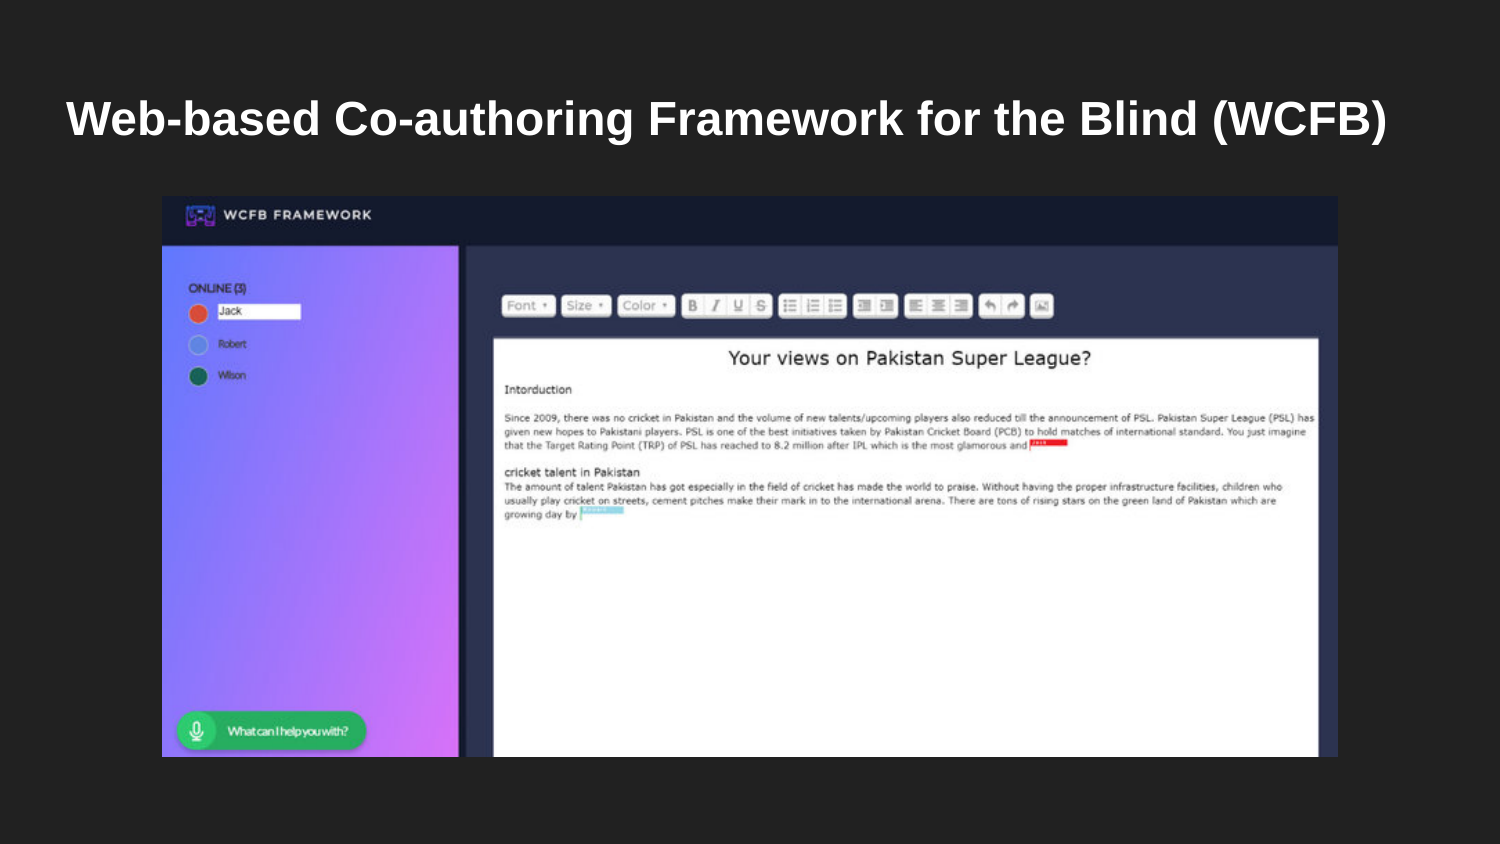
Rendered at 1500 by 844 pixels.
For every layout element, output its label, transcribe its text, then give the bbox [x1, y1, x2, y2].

picture [162, 195, 1338, 757]
title Web-based Co-authoring Framework for the Blind (WCFB) [51, 72, 1449, 167]
